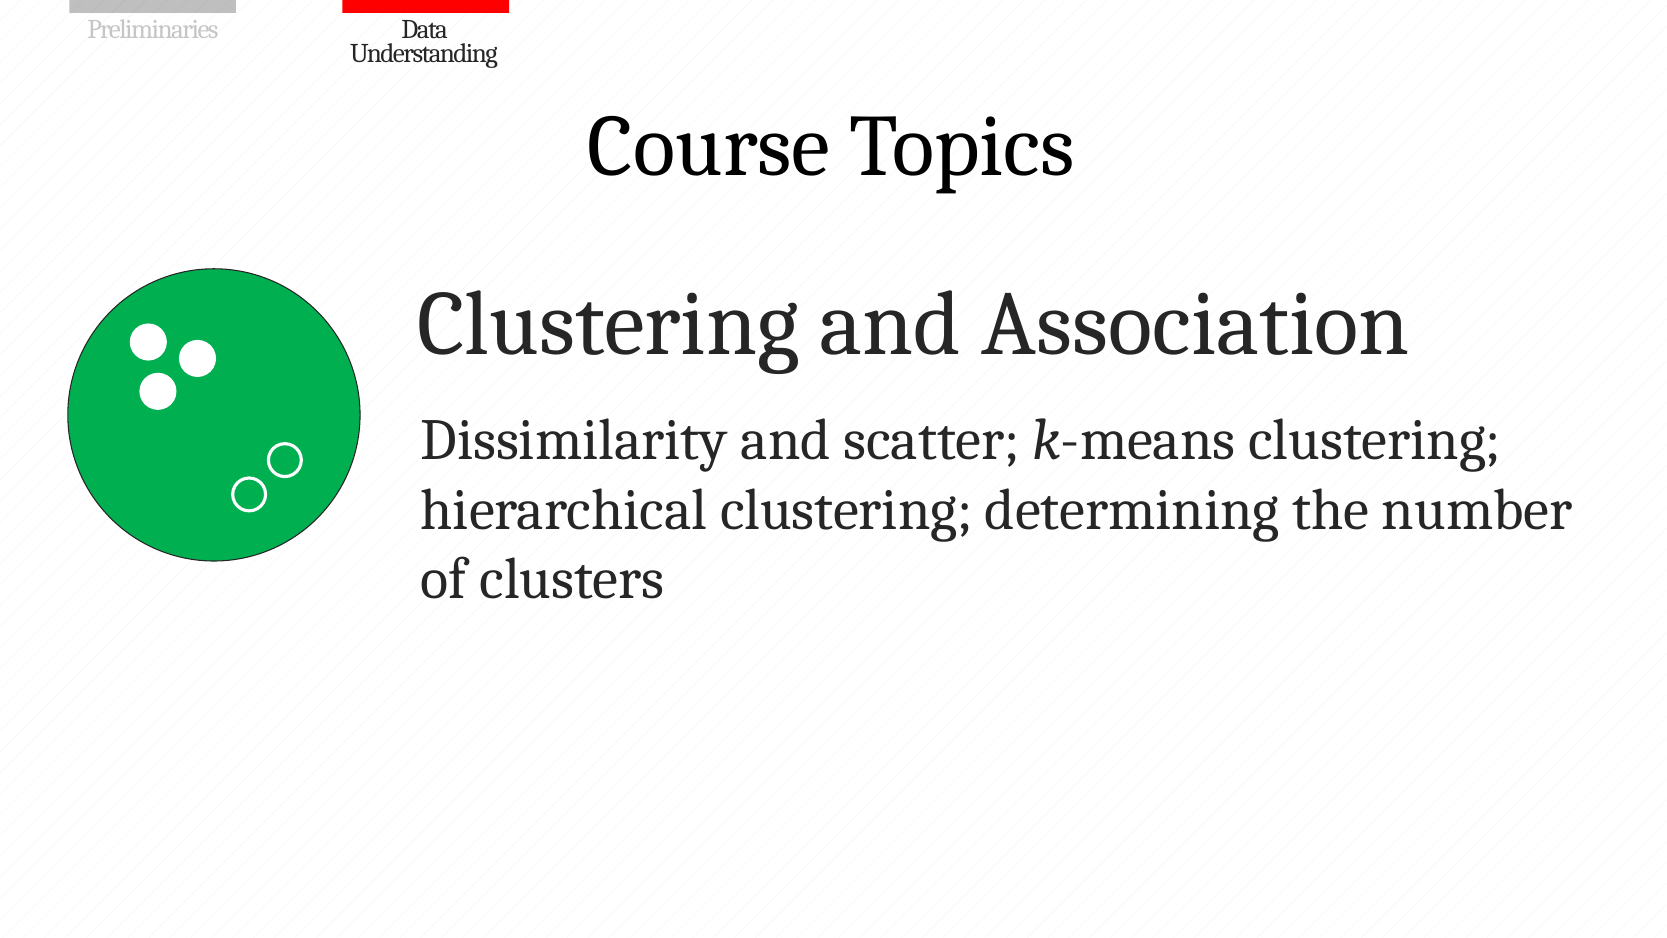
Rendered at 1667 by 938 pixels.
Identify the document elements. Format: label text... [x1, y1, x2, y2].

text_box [67, 268, 361, 562]
title Course Topics [41, 62, 1622, 219]
text_box Clustering and Association [403, 256, 1667, 381]
text_box Dissimilarity and scatter; k-means clustering; hierarchical clustering; determining the number of clusters [406, 393, 1596, 618]
